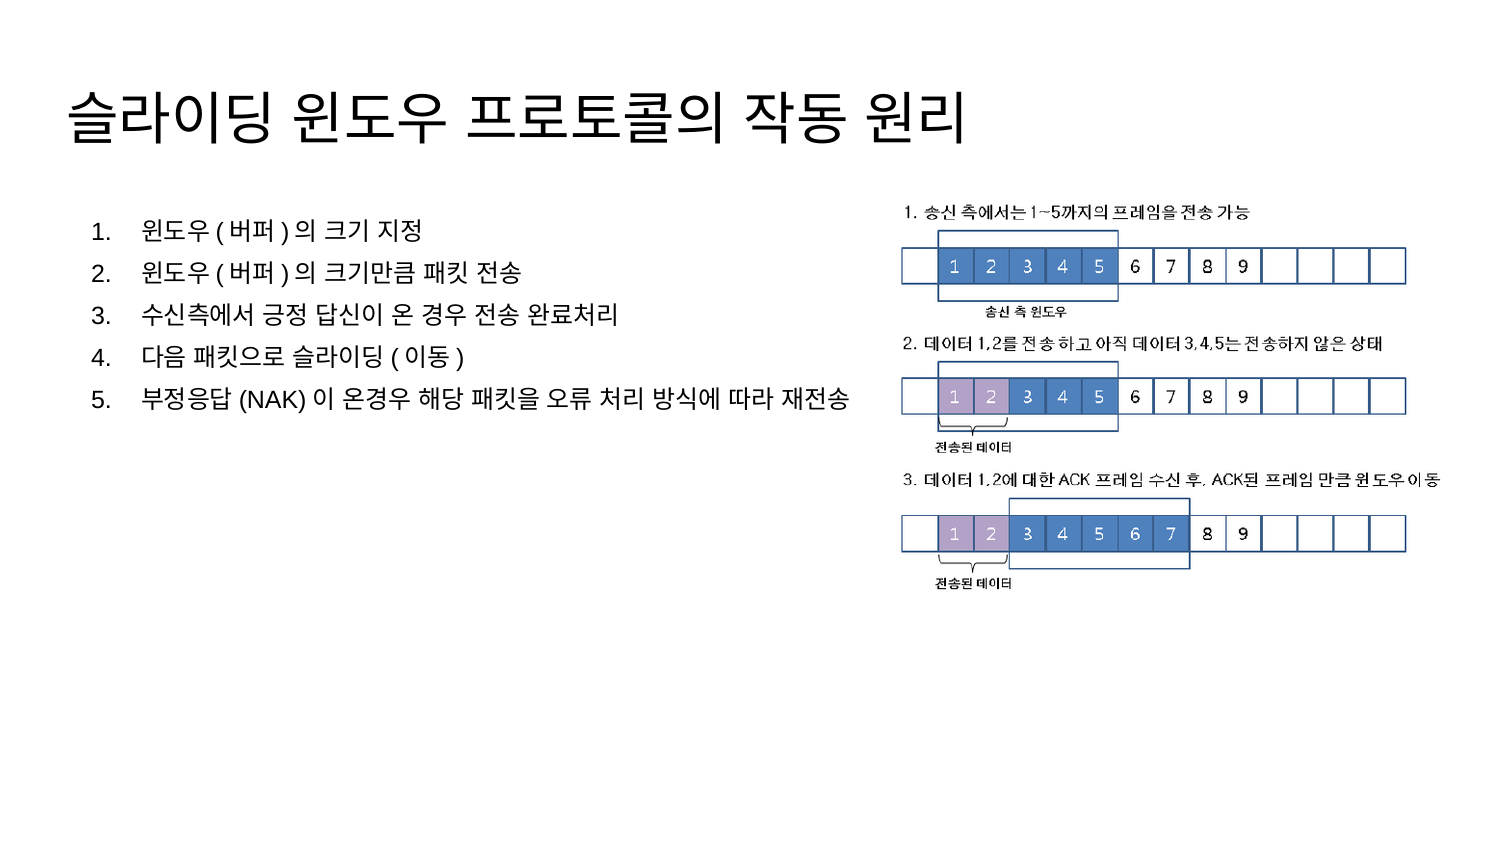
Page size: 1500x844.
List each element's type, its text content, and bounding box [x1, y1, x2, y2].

title 슬라이딩 윈도우 프로토콜의 작동 원리 [51, 72, 1449, 167]
list 윈도우(버퍼)의 크기 지정 윈도우(버퍼)의 크기만큼 패킷 전송 수신측에서 긍정 답신이 온 경우 전송 완료처리 다음 패킷으로 슬라이딩(이동) 부정응답(NAK)이 온경우 해당 패킷을 오류 처리 방식에 따라 재전송 [51, 189, 1449, 750]
picture [894, 196, 1443, 593]
